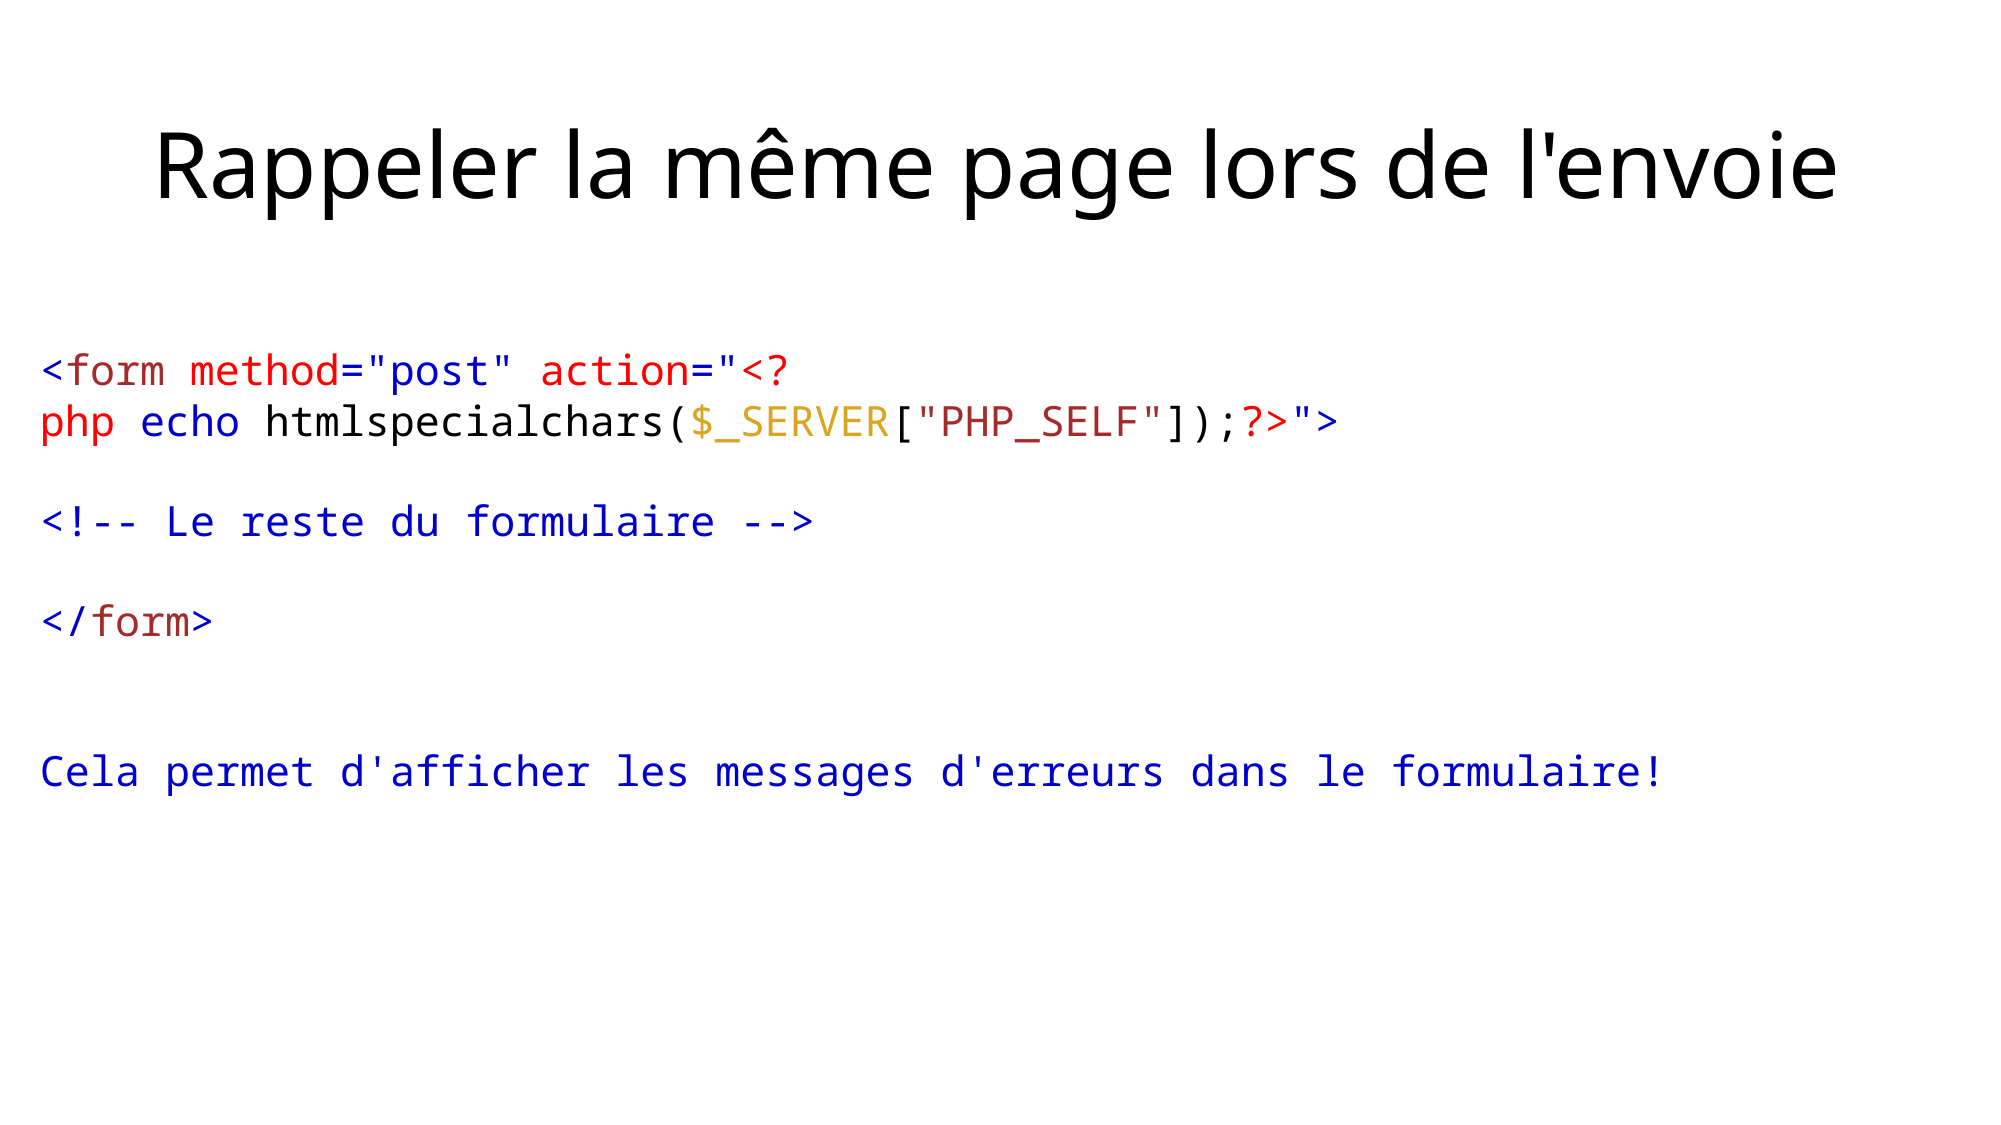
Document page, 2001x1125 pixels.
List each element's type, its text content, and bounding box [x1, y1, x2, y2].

text_box <form method="post" action="<?php echo htmlspecialchars($_SERVER["PHP_SELF"]);?>"> <!-- Le reste du formulaire --> </form> Cela permet d'afficher les messages d'erreurs dans le formulaire! [24, 336, 1947, 902]
title Rappeler la même page lors de l'envoie [137, 59, 1863, 278]
